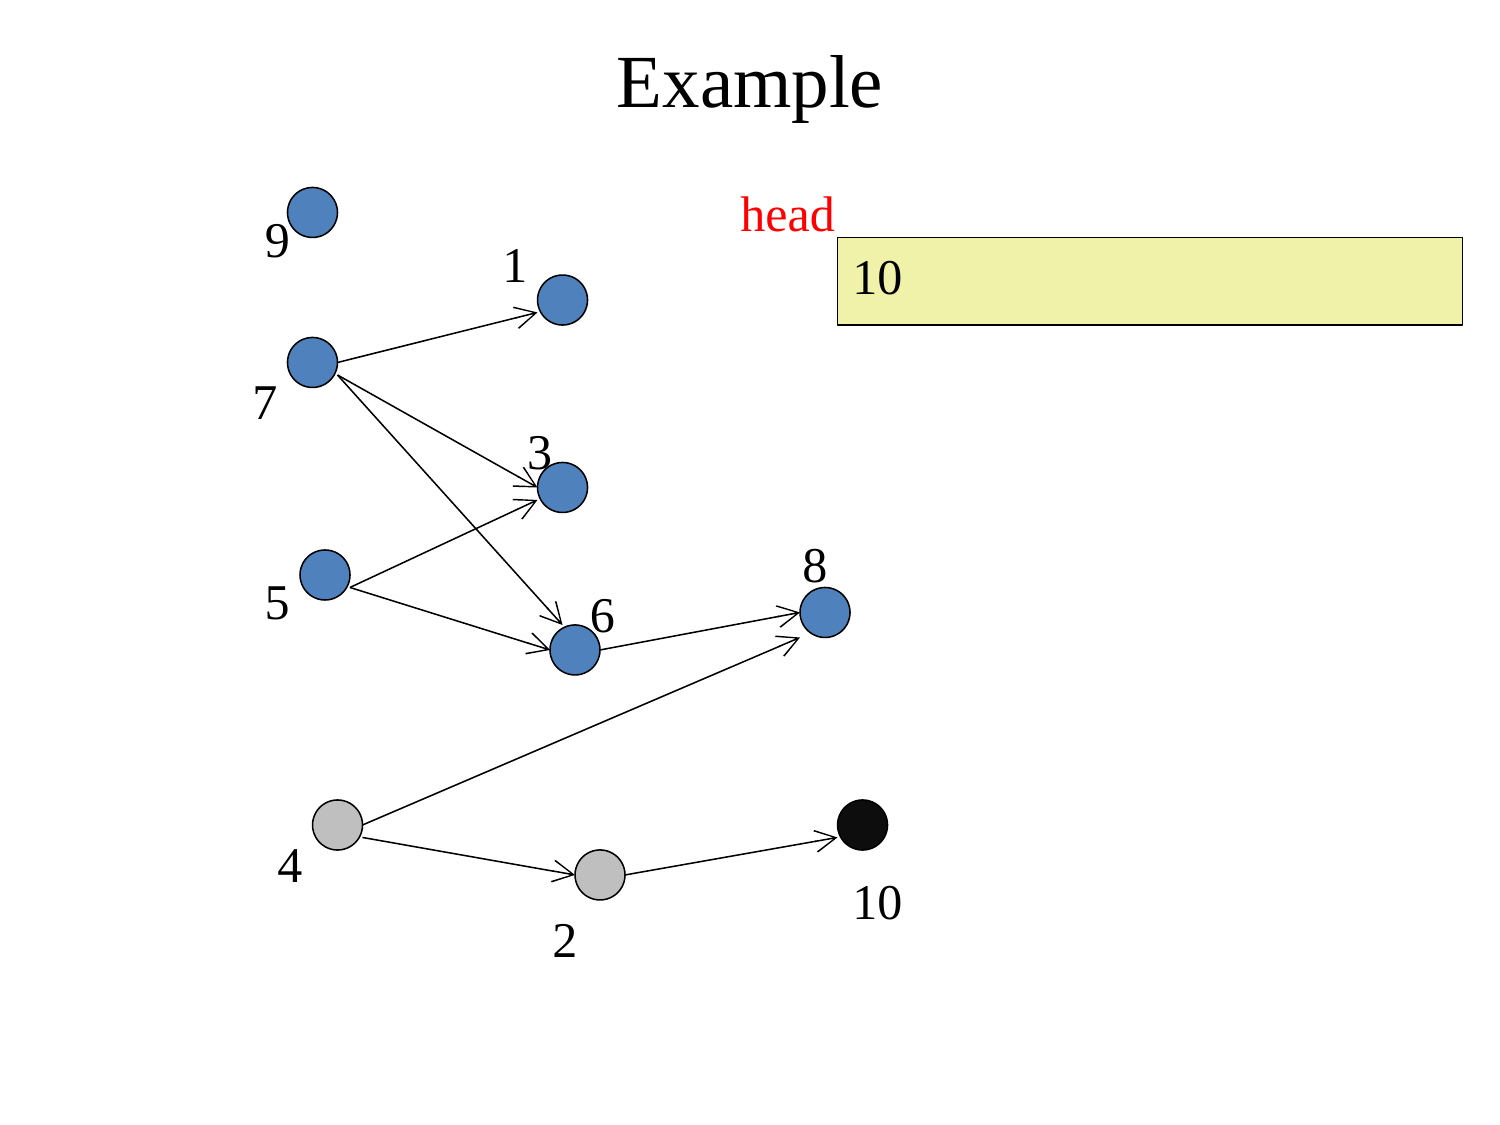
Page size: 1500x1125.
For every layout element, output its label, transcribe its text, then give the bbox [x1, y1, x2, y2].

text_box [625, 605, 800, 646]
text_box [349, 587, 550, 655]
text_box [575, 849, 625, 899]
text_box 10 [837, 237, 1463, 325]
text_box 4 [262, 824, 313, 900]
text_box [362, 837, 575, 883]
text_box Example [50, 24, 1450, 130]
text_box [550, 624, 600, 675]
text_box [287, 337, 338, 388]
text_box [291, 187, 338, 238]
text_box [624, 830, 838, 876]
text_box 5 [249, 562, 313, 638]
text_box [312, 799, 363, 851]
text_box [800, 600, 851, 638]
text_box 9 [249, 199, 300, 275]
text_box 8 [787, 524, 863, 600]
text_box [350, 499, 538, 587]
text_box 6 [575, 574, 625, 650]
text_box [537, 465, 588, 513]
text_box 2 [537, 899, 613, 975]
text_box [476, 529, 563, 625]
text_box [337, 306, 538, 363]
text_box [537, 275, 588, 326]
text_box [837, 799, 888, 851]
text_box [303, 549, 351, 601]
text_box 7 [237, 362, 288, 438]
text_box 3 [512, 412, 575, 488]
text_box 10 [837, 862, 938, 938]
text_box 1 [487, 224, 550, 300]
text_box head [725, 174, 850, 249]
text_box [362, 635, 800, 826]
